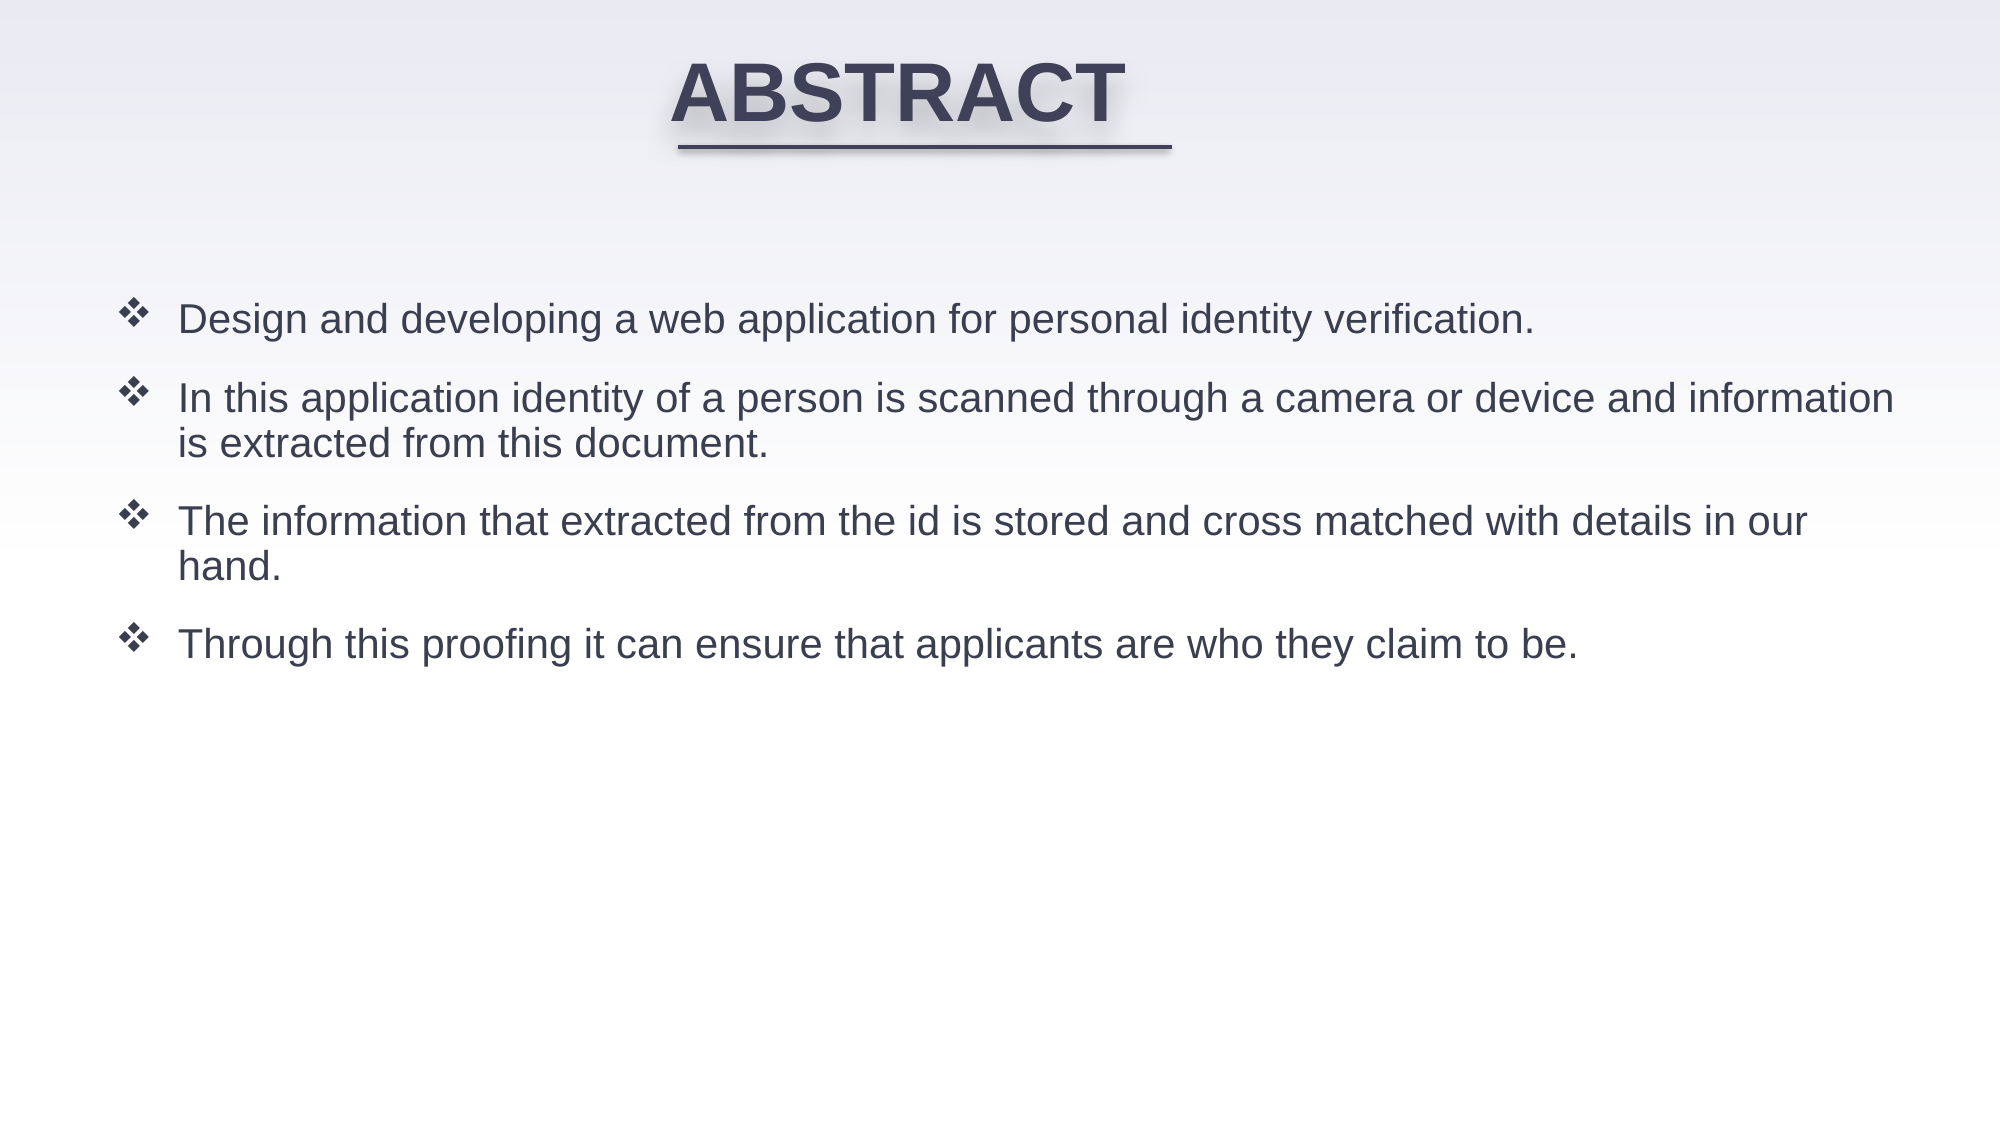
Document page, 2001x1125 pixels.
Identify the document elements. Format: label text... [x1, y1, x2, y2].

text_box Design and developing a web application for personal identity verification. In this application identity of a person is scanned through a camera or device and information is extracted from this document. The information that extracted from the id is stored and cross matched with details in our hand. Through this proofing it can ensure that applicants are who they claim to be. [100, 290, 1929, 993]
text_box ABSTRACT [654, 31, 1196, 146]
